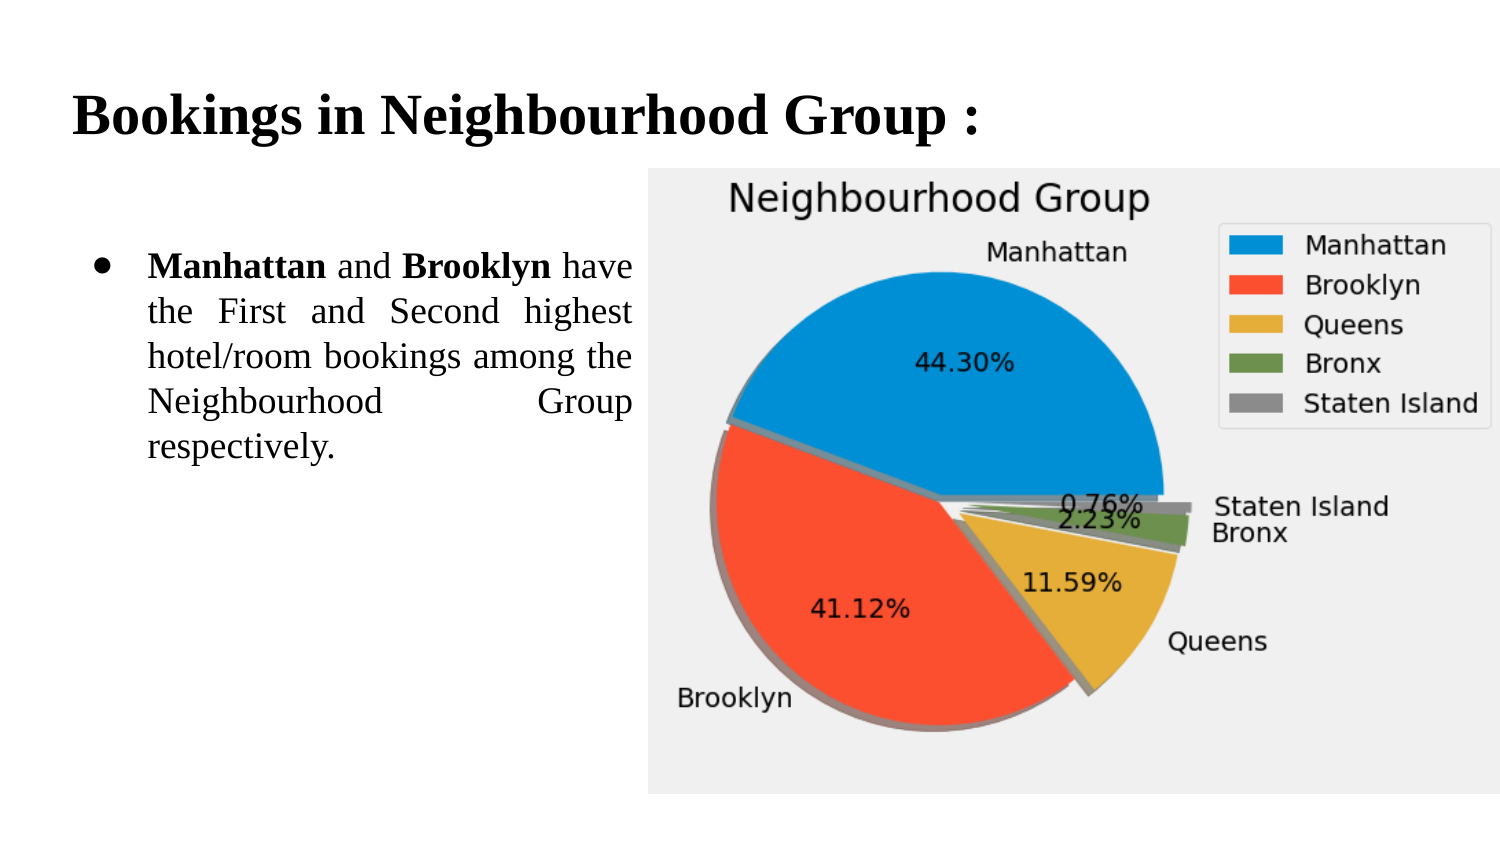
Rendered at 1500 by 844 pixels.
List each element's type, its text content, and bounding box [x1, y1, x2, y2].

text_box Manhattan and Brooklyn have the First and Second highest hotel/room bookings among the Neighbourhood Group respectively. [57, 225, 642, 571]
text_box Bookings in Neighbourhood Group : [57, 60, 1500, 169]
picture [647, 168, 1500, 794]
